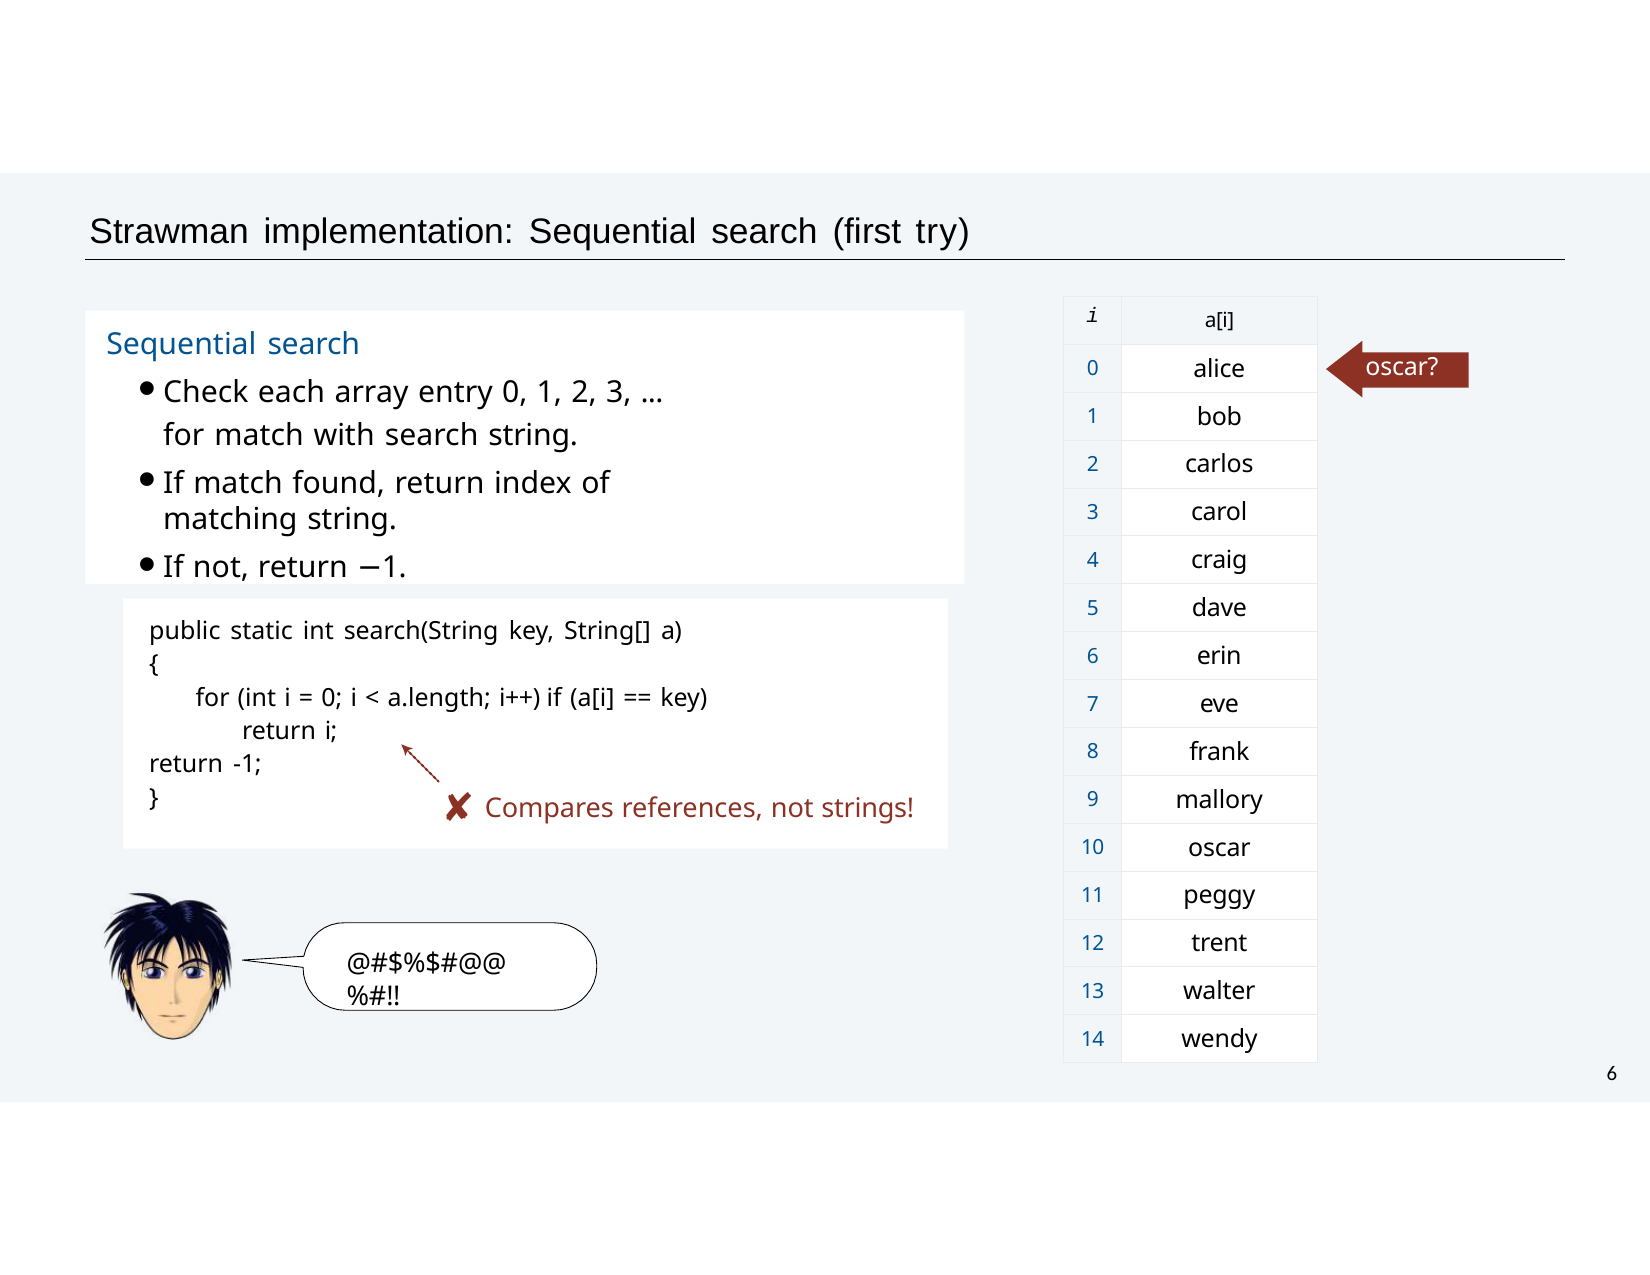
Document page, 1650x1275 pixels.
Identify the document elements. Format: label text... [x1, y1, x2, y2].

slide_number 10 [1600, 1058, 1636, 1275]
table_cell 14 [1064, 1015, 1121, 1062]
table_cell bob [1122, 393, 1317, 440]
table_cell 7 [1064, 680, 1121, 727]
table_cell frank [1122, 728, 1317, 775]
table_cell 1 [1064, 393, 1121, 440]
table_cell eve [1122, 680, 1317, 727]
table_cell 2 [1064, 441, 1121, 488]
table_cell 8 [1064, 728, 1121, 775]
table_cell peggy [1122, 872, 1317, 919]
text_box public static int search(String key, String[] a) { for (int i = 0; i < a.length; i++) if (a[i] == key) return i; return -1; [149, 608, 897, 778]
table_header a[i] [1122, 297, 1317, 344]
table_cell 5 [1064, 584, 1121, 631]
table_cell oscar [1122, 824, 1317, 871]
table_cell 10 [1064, 824, 1121, 871]
table_cell walter [1122, 967, 1317, 1014]
picture [401, 744, 440, 783]
text_box [122, 598, 948, 849]
text_box [1325, 340, 1469, 398]
table_cell wendy [1122, 1015, 1317, 1062]
table_cell 4 [1064, 536, 1121, 583]
table_cell 6 [1064, 632, 1121, 679]
table_cell 11 [1064, 872, 1121, 919]
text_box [242, 921, 598, 1011]
text_box oscar? [1363, 347, 1461, 381]
table_cell 12 [1064, 920, 1121, 966]
text_box } [149, 779, 167, 812]
table_header i [1064, 297, 1121, 344]
table_cell alice [1122, 345, 1317, 392]
table_cell 9 [1064, 776, 1121, 823]
table_cell 13 [1064, 967, 1121, 1014]
text_box Sequential search Check each array entry 0, 1, 2, 3, ... for match with search string. If match found, return index of matching string. If not, return −1. [85, 310, 965, 584]
text_box Strawman implementation: Sequential search (first try) [87, 205, 980, 251]
table_cell craig [1122, 536, 1317, 583]
table_cell mallory [1122, 776, 1317, 823]
table_cell 0 [1064, 345, 1121, 392]
table_cell carol [1122, 489, 1317, 535]
table_cell 3 [1064, 489, 1121, 535]
table_cell erin [1122, 632, 1317, 679]
table_cell dave [1122, 584, 1317, 631]
text_box ✘ Compares references, not strings! [437, 747, 940, 831]
table_cell trent [1122, 920, 1317, 966]
picture [101, 890, 238, 1042]
table_cell carlos [1122, 441, 1317, 488]
